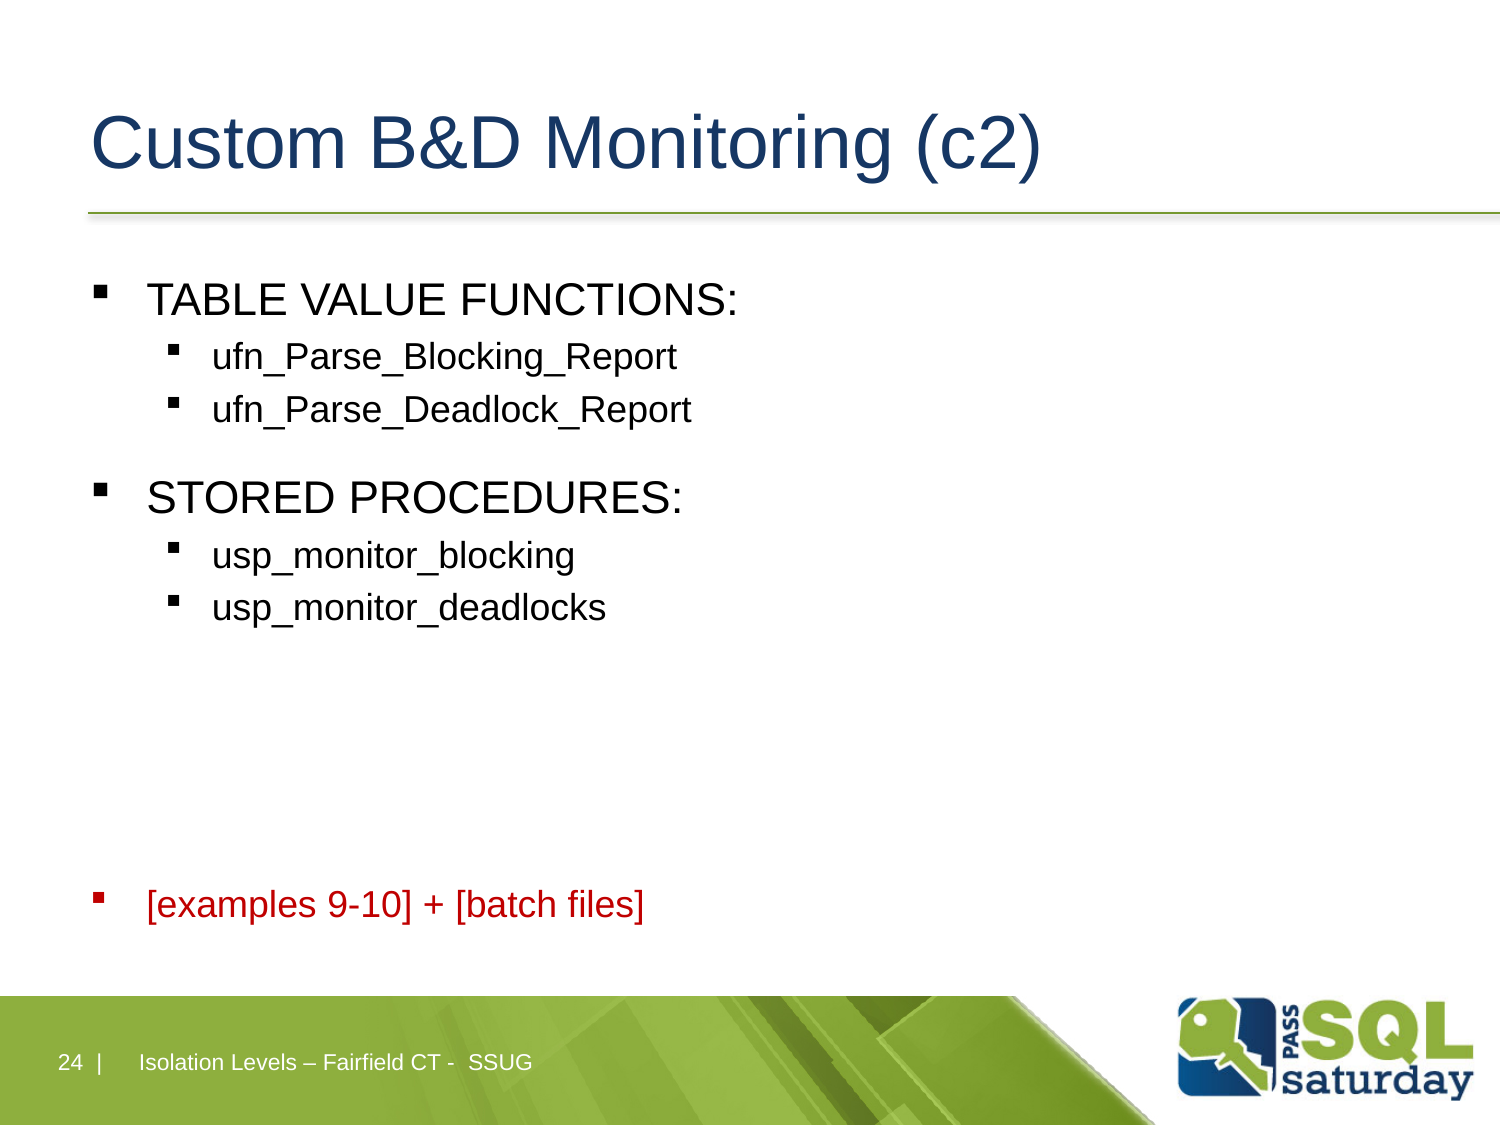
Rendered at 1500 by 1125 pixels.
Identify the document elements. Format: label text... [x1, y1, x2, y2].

footer Isolation Levels – Fairfield CT - SSUG [124, 1031, 751, 1092]
text_box 24 | [37, 1031, 124, 1092]
list TABLE VALUE FUNCTIONS: ufn_Parse_Blocking_Report ufn_Parse_Deadlock_Report STORED PROCEDURES: usp_monitor_blocking usp_monitor_deadlocks [examples 9-10] + [batch files] [75, 262, 1425, 1005]
picture [0, 969, 1483, 1125]
title Custom B&D Monitoring (c2) [75, 45, 1425, 233]
